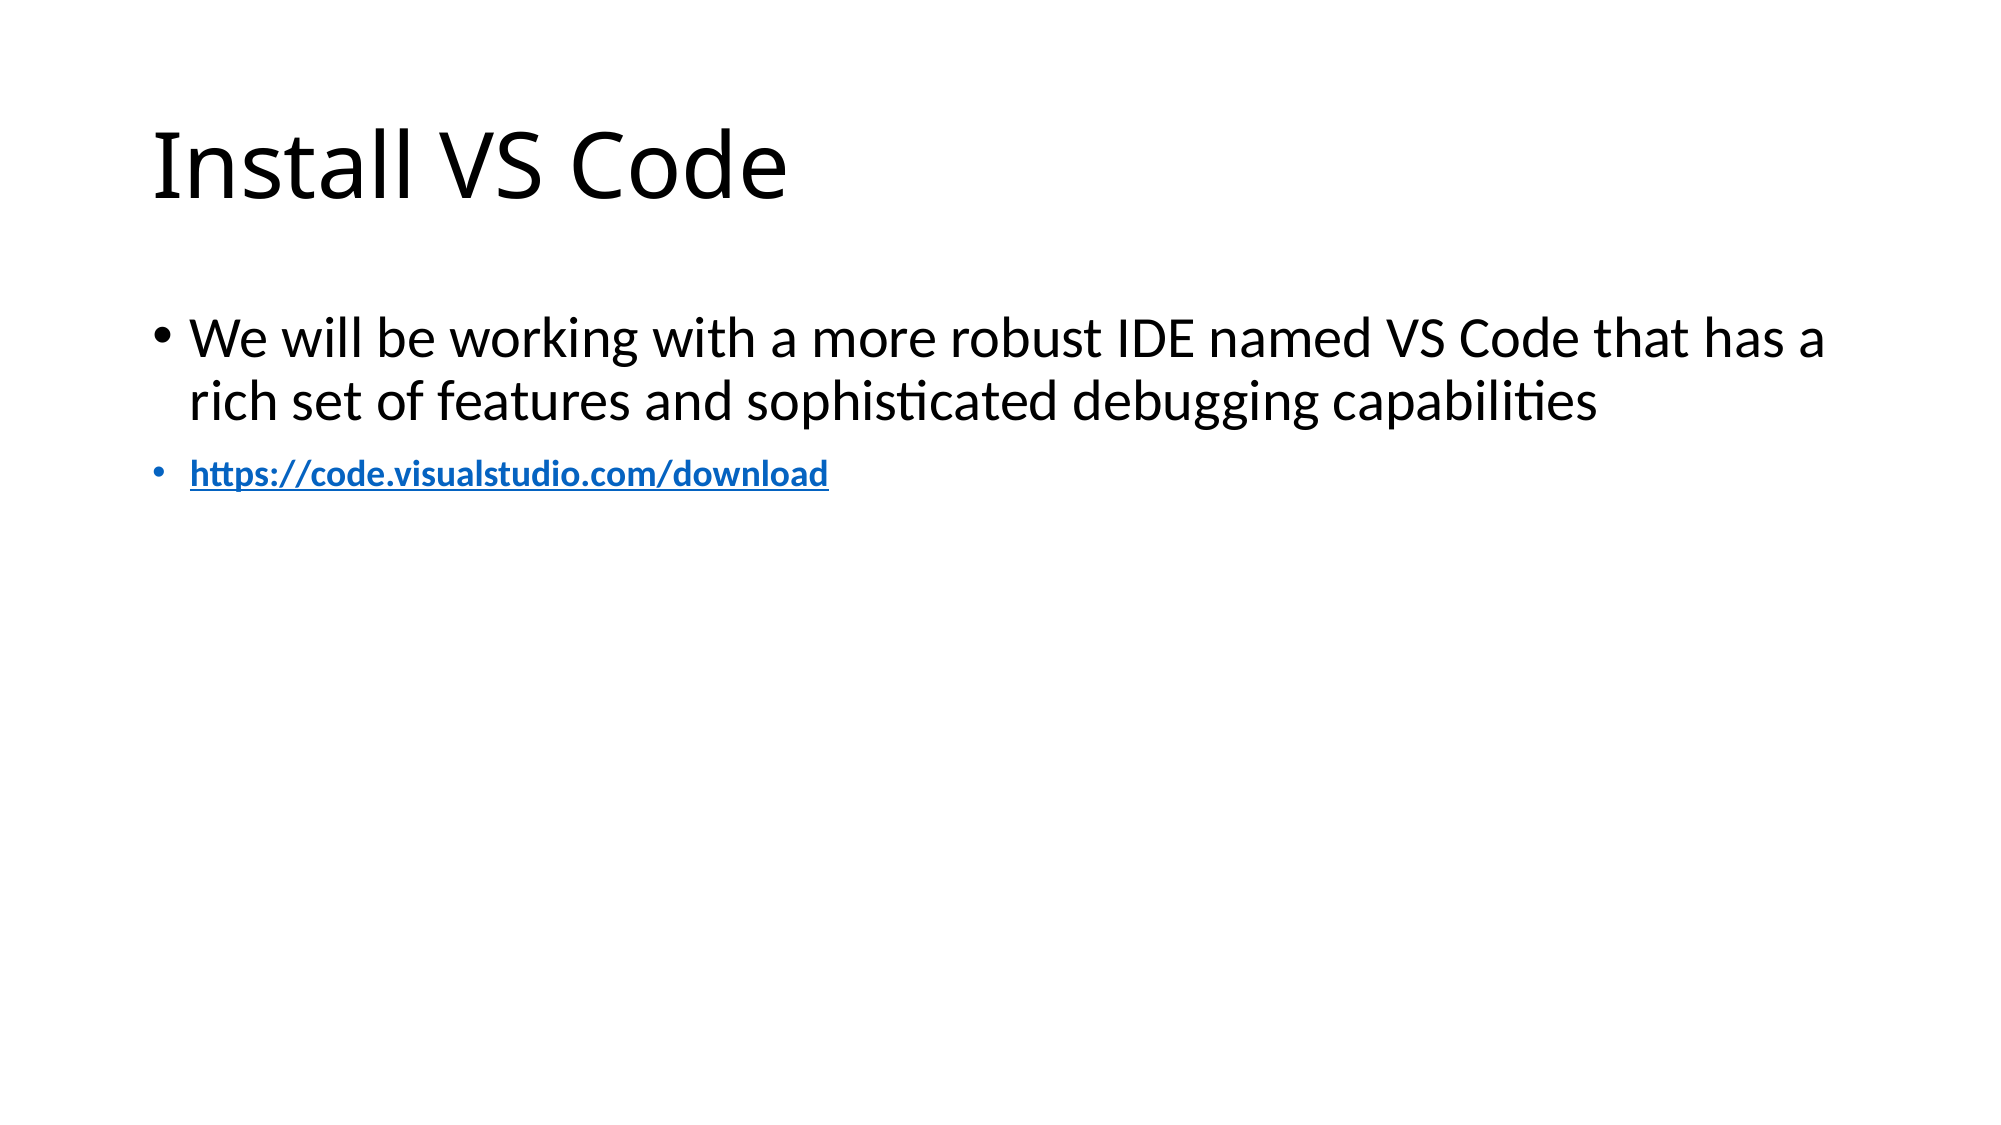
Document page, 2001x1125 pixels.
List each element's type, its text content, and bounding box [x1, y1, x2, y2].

list We will be working with a more robust IDE named VS Code that has a rich set of features and sophisticated debugging capabilities https://code.visualstudio.com/download [137, 299, 1863, 1014]
title Install VS Code [137, 59, 1863, 278]
